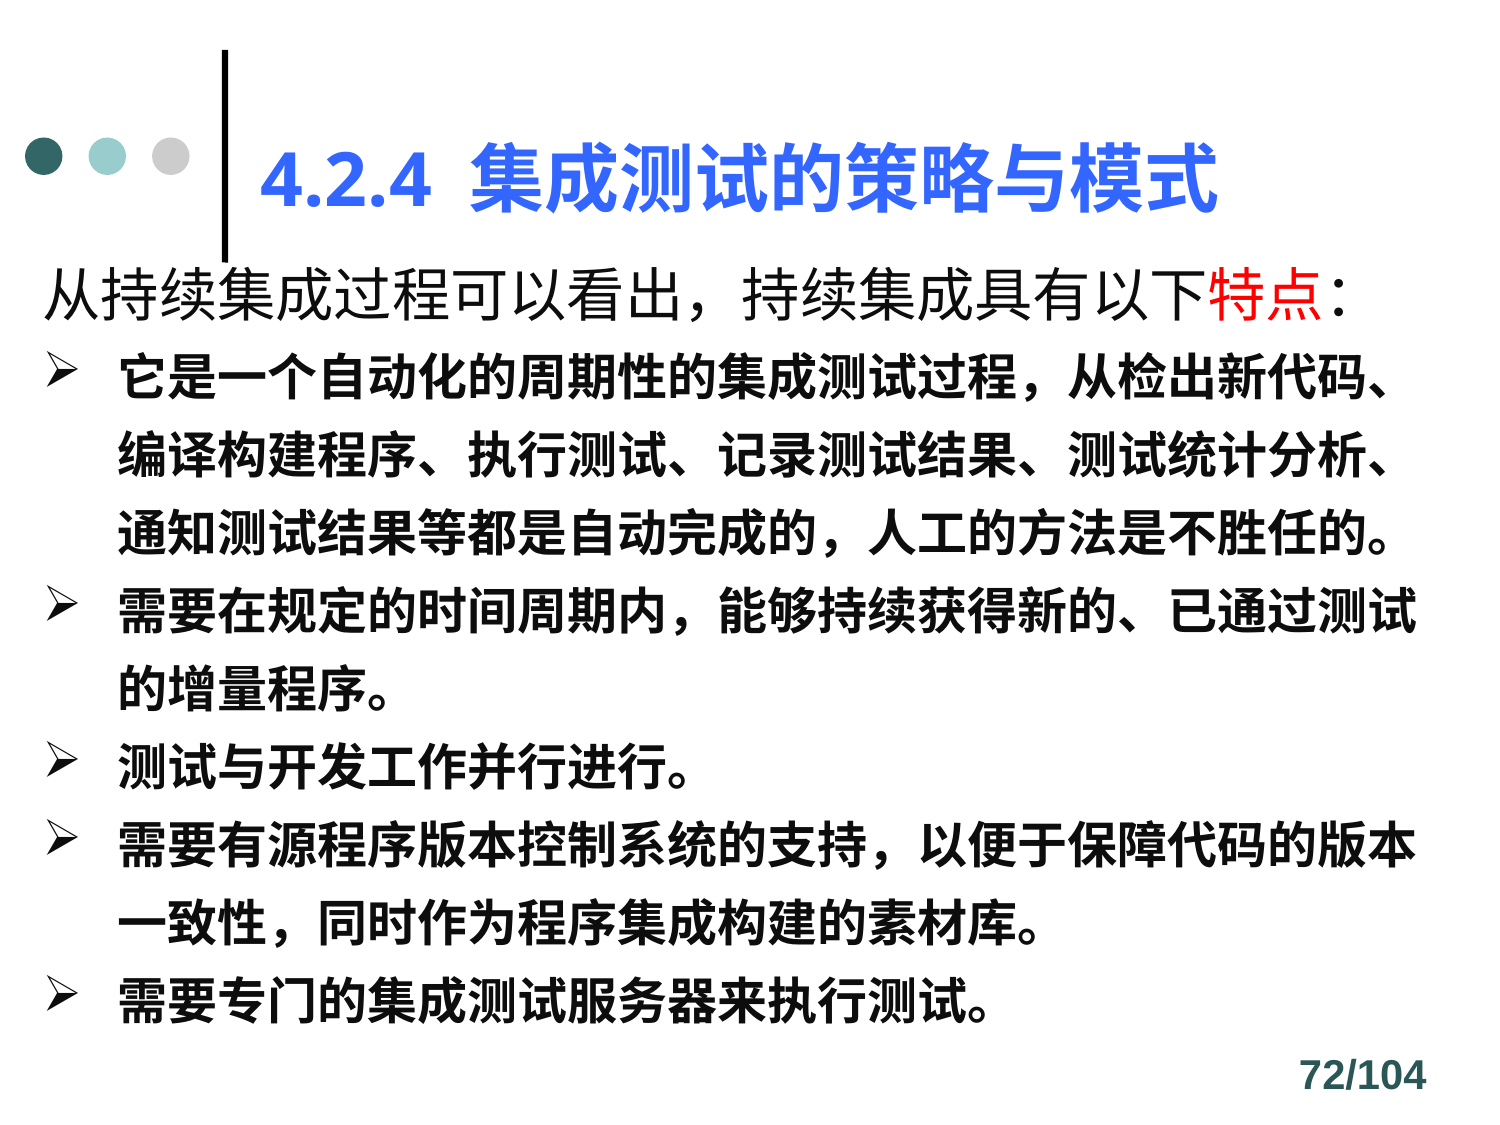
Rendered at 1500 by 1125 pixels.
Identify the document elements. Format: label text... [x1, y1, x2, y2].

title 4.2.4 集成测试的策略与模式 [245, 83, 1464, 250]
text_box 从持续集成过程可以看出，持续集成具有以下特点： 它是一个自动化的周期性的集成测试过程，从检出新代码、编译构建程序、执行测试、记录测试结果、测试统计分析、通知测试结果等都是自动完成的，人工的方法是不胜任的。 需要在规定的时间周期内，能够持续获得新的、已通过测试的增量程序。 测试与开发工作并行进行。 需要有源程序版本控制系统的支持，以便于保障代码的版本一致性，同时作为程序集成构建的素材库。 需要专门的集成测试服务器来执行测试。 [27, 250, 1472, 1037]
text_box 72/104 [1283, 1040, 1484, 1116]
